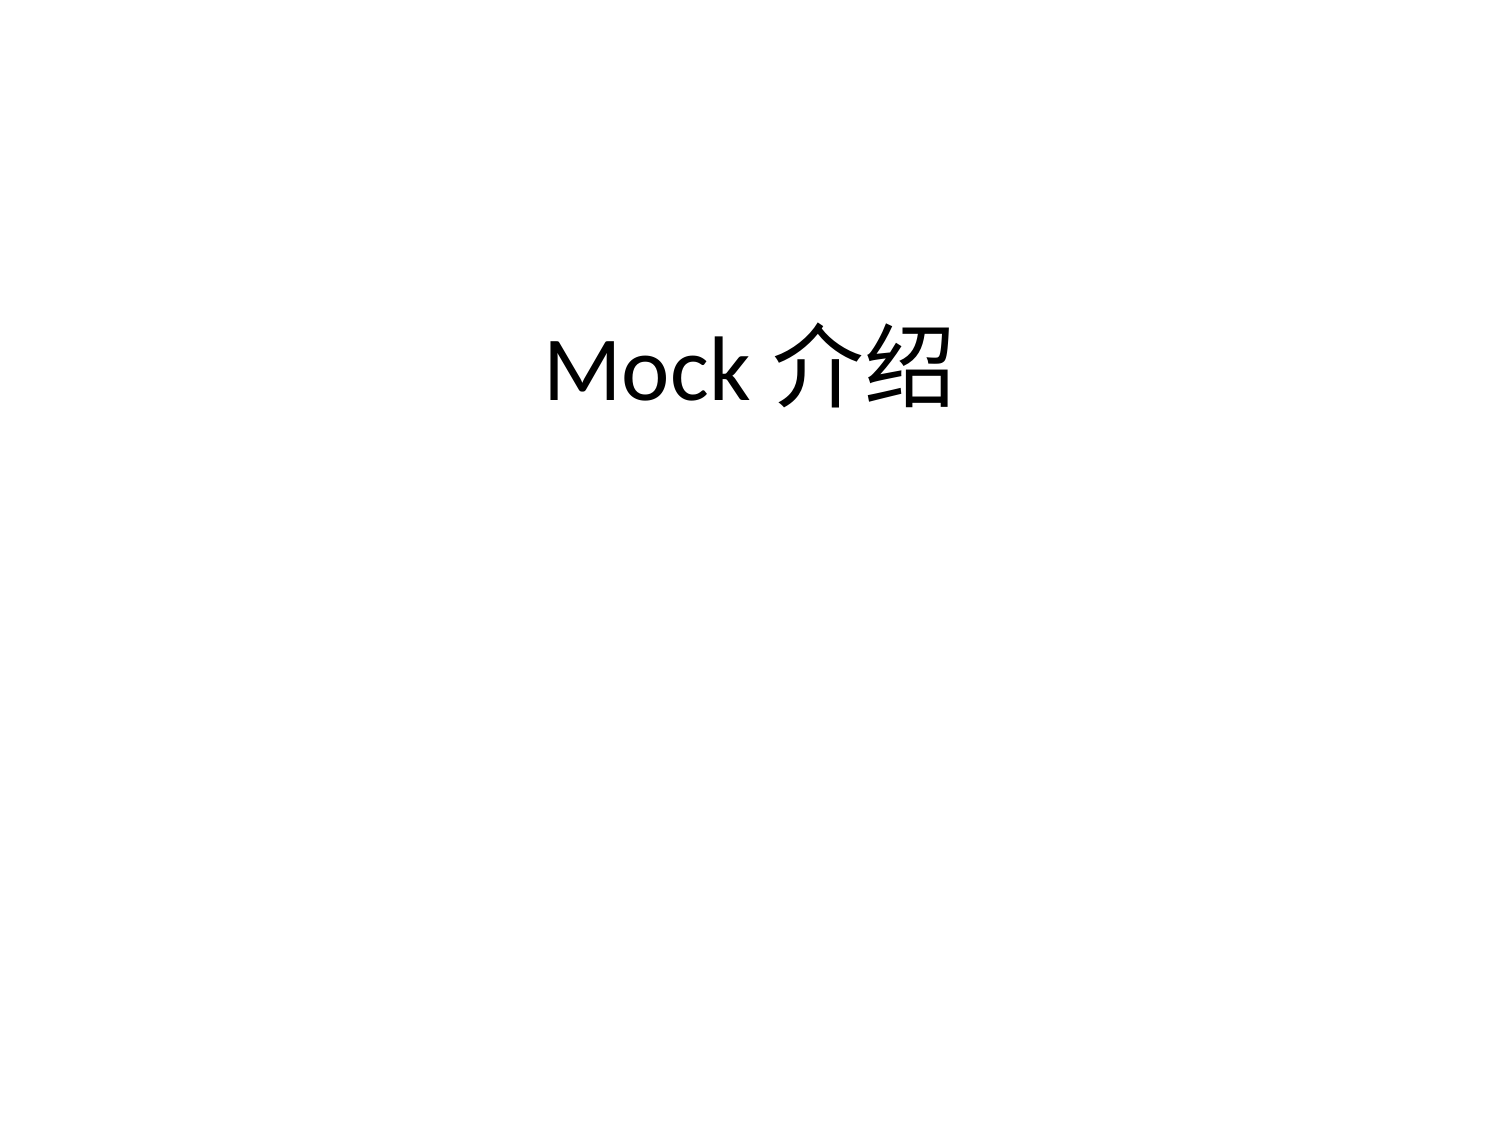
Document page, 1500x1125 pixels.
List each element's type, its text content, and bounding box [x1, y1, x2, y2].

title Mock介绍 [112, 137, 1388, 591]
